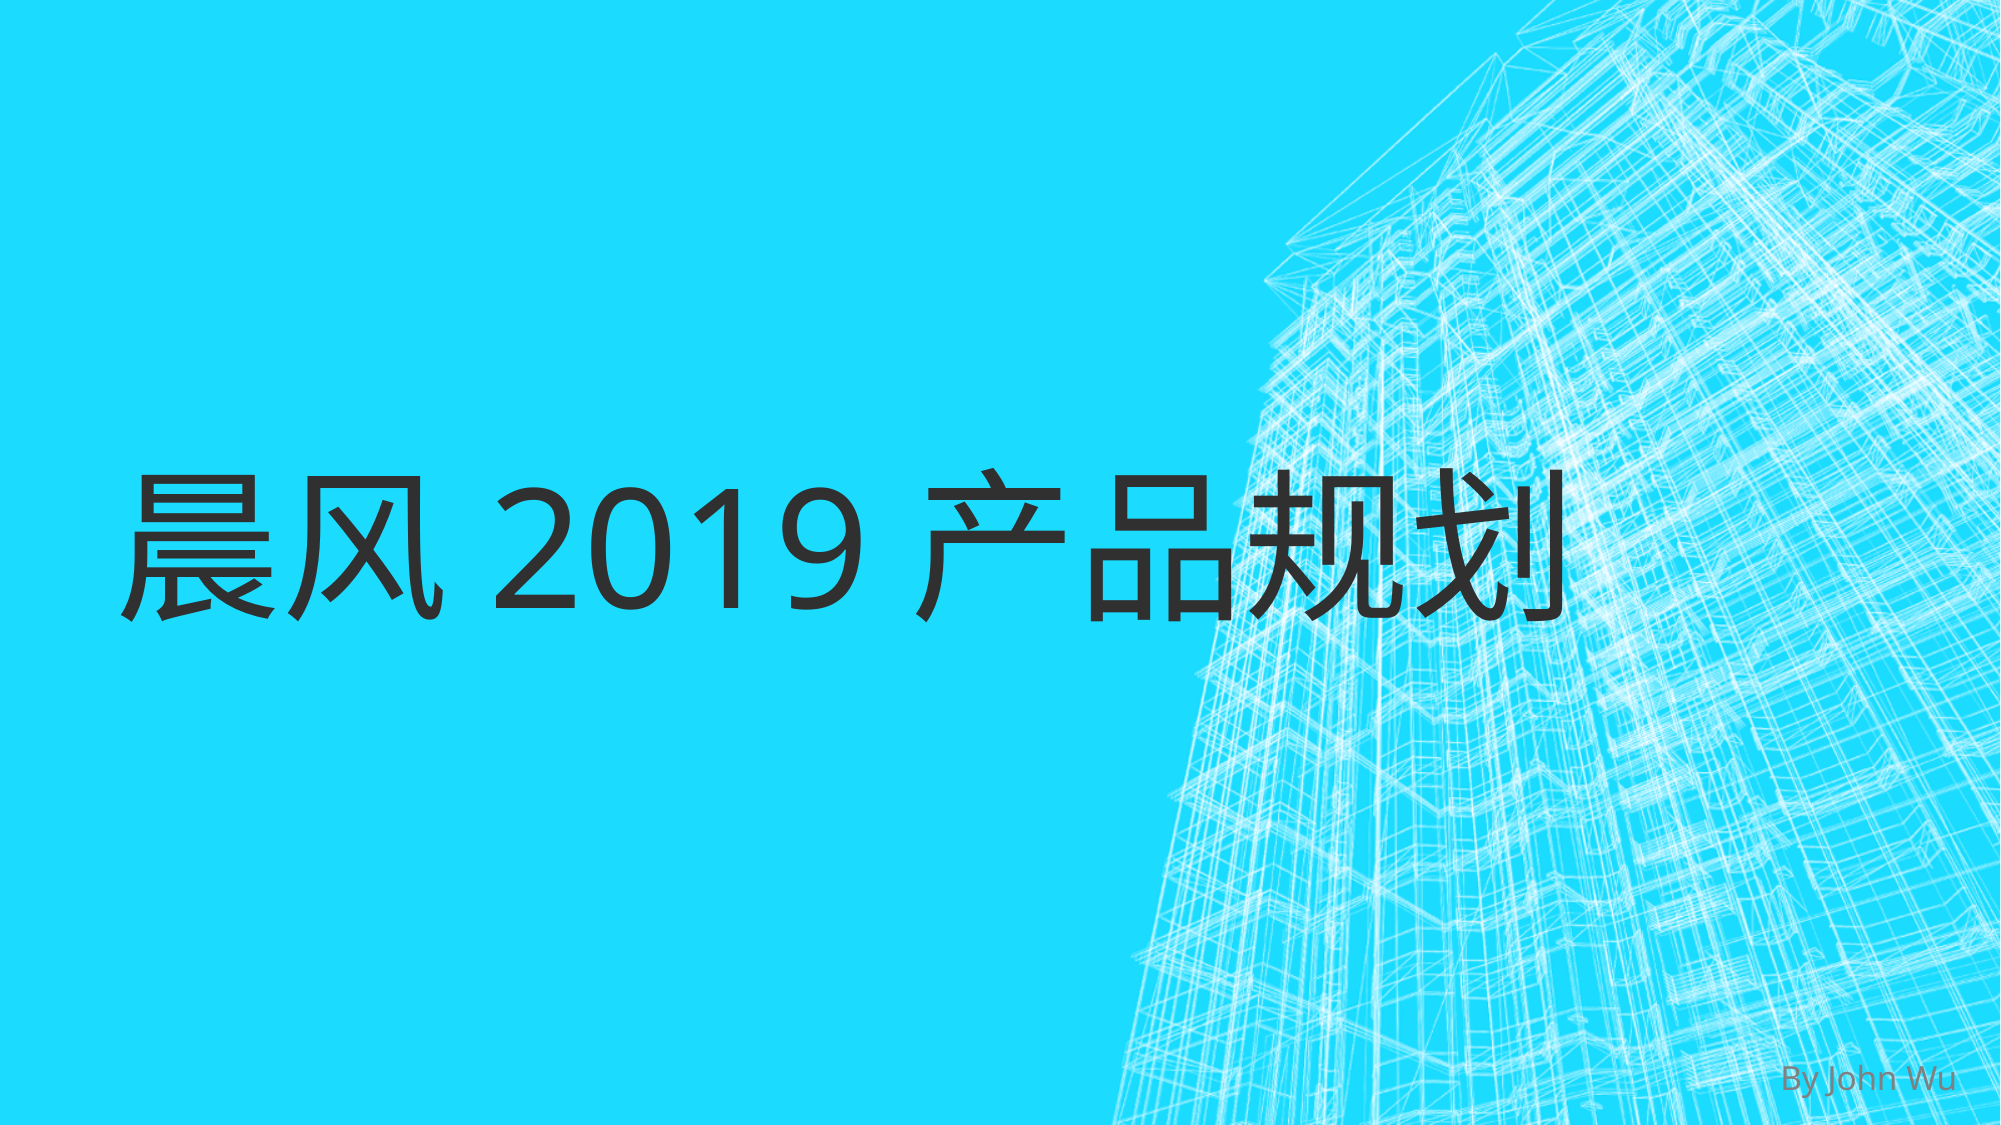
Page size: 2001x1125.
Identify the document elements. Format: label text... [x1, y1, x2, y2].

title 晨风2019产品规划 [99, 123, 1698, 649]
subtitle By John Wu [1765, 1054, 2000, 1125]
picture [0, 0, 2001, 1125]
